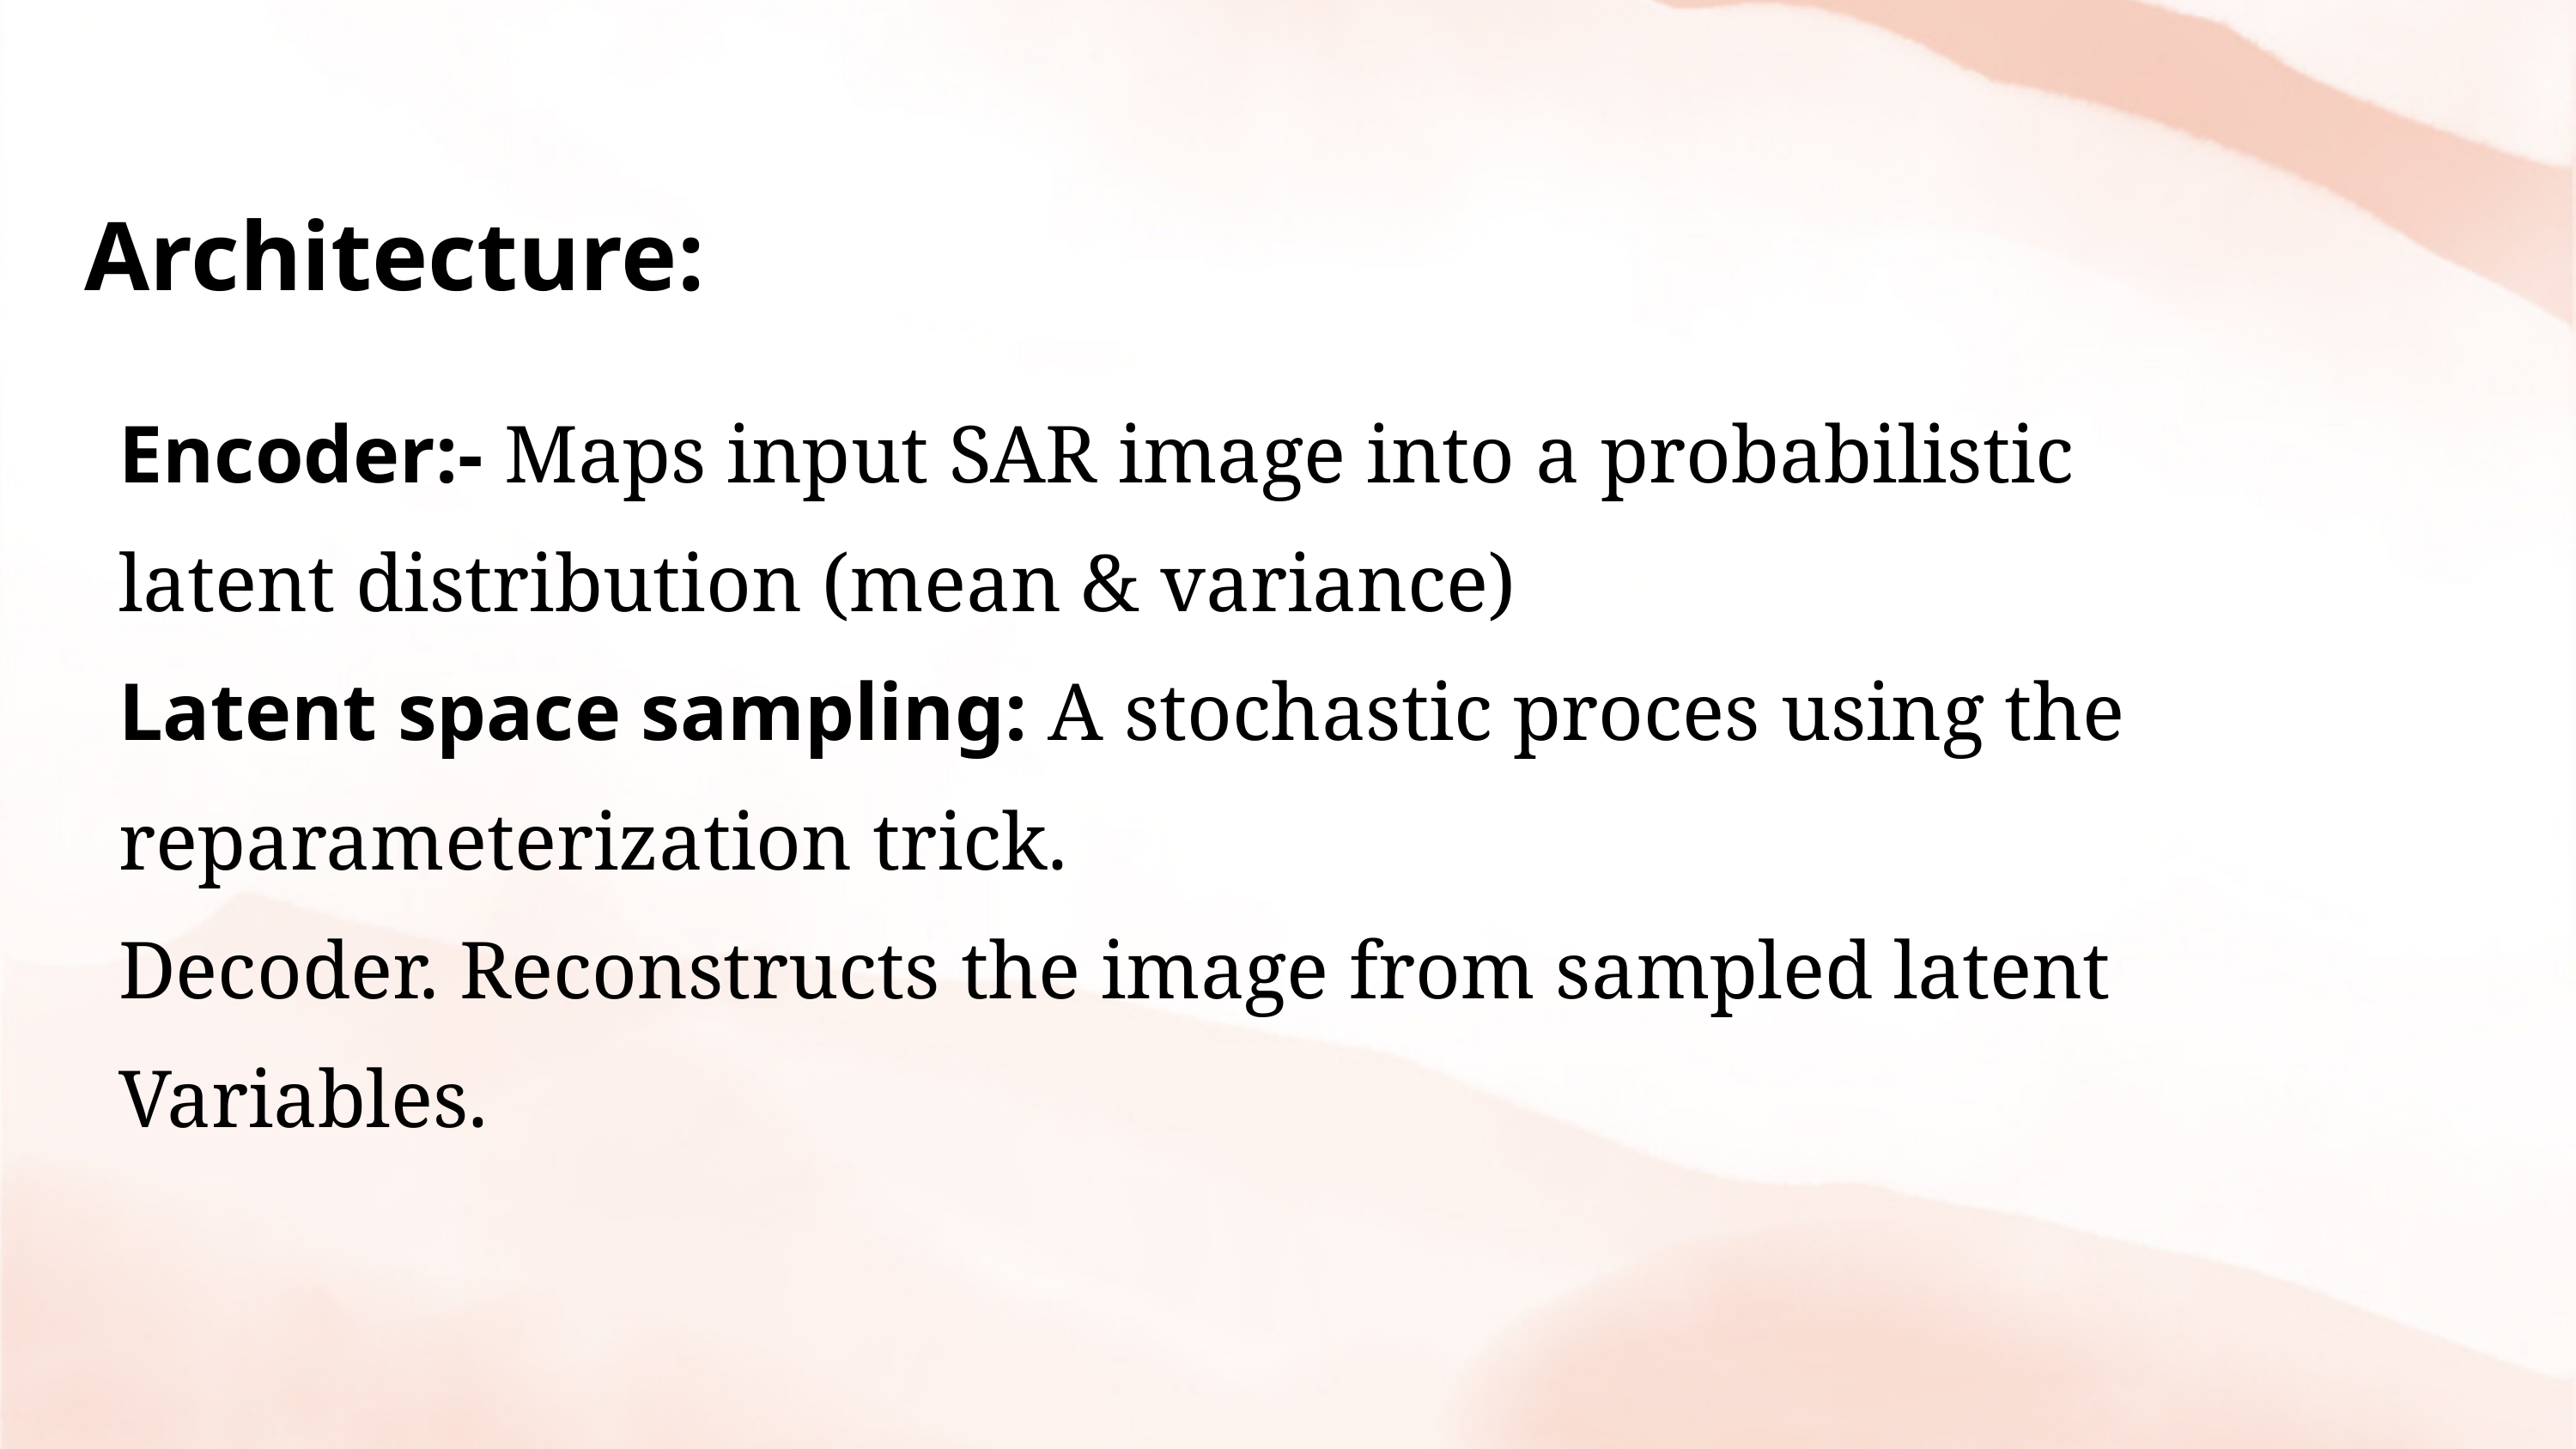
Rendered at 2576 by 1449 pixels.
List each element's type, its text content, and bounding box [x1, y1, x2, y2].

text_box [0, 0, 2576, 1449]
text_box Encoder:- Maps input SAR image into a probabilistic latent distribution (mean & variance) Latent space sampling: A stochastic proces using the reparameterization trick. Decoder. Reconstructs the image from sampled latent Variables. [118, 369, 2294, 1261]
text_box Architecture: [64, 176, 726, 310]
